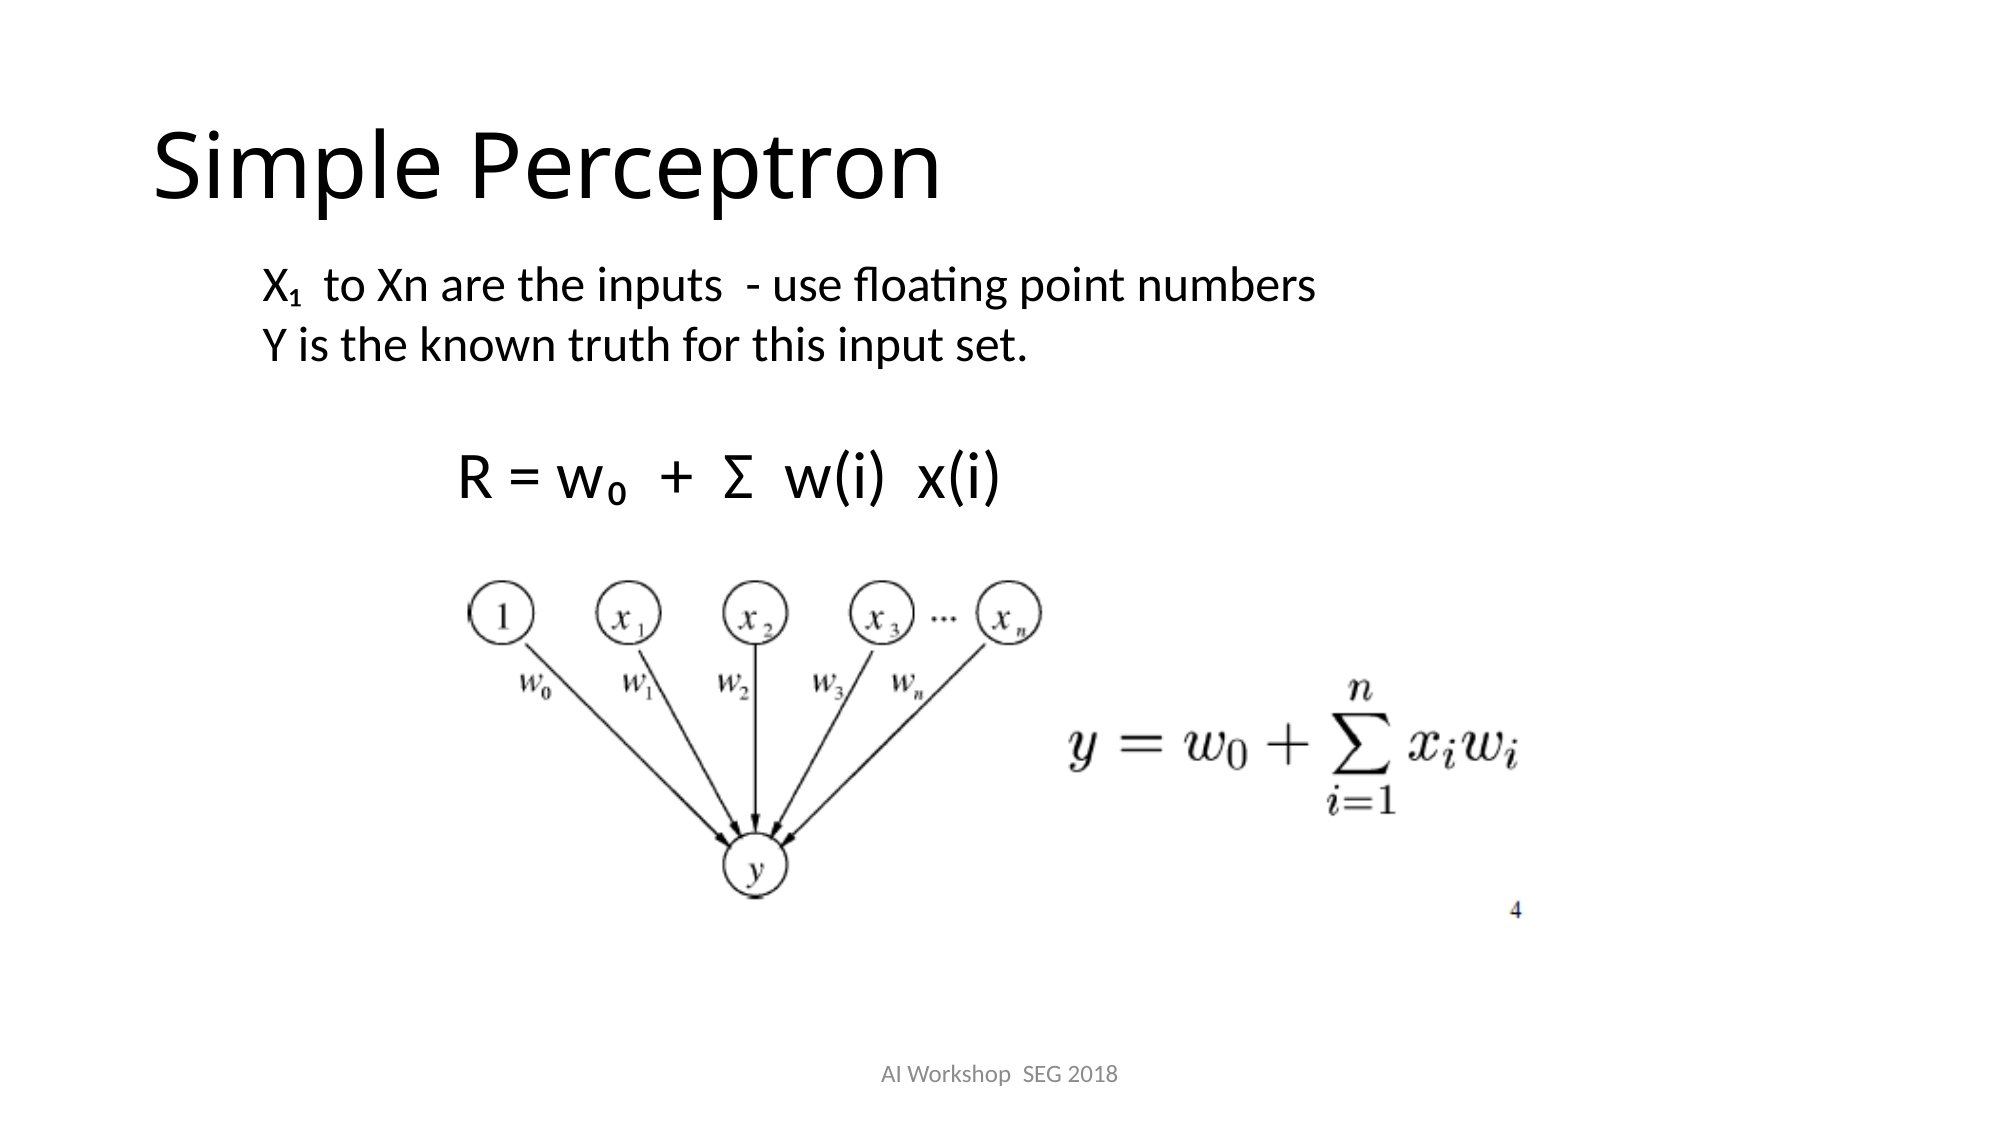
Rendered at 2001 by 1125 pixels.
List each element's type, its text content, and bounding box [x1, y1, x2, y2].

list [430, 541, 1569, 929]
title Simple Perceptron [137, 59, 1863, 278]
footer AI Workshop SEG 2018 [662, 1042, 1338, 1103]
text_box X₁ to Xn are the inputs - use floating point numbers Y is the known truth for this input set. R = w₀ + Σ w(i) x(i) [247, 244, 1332, 564]
